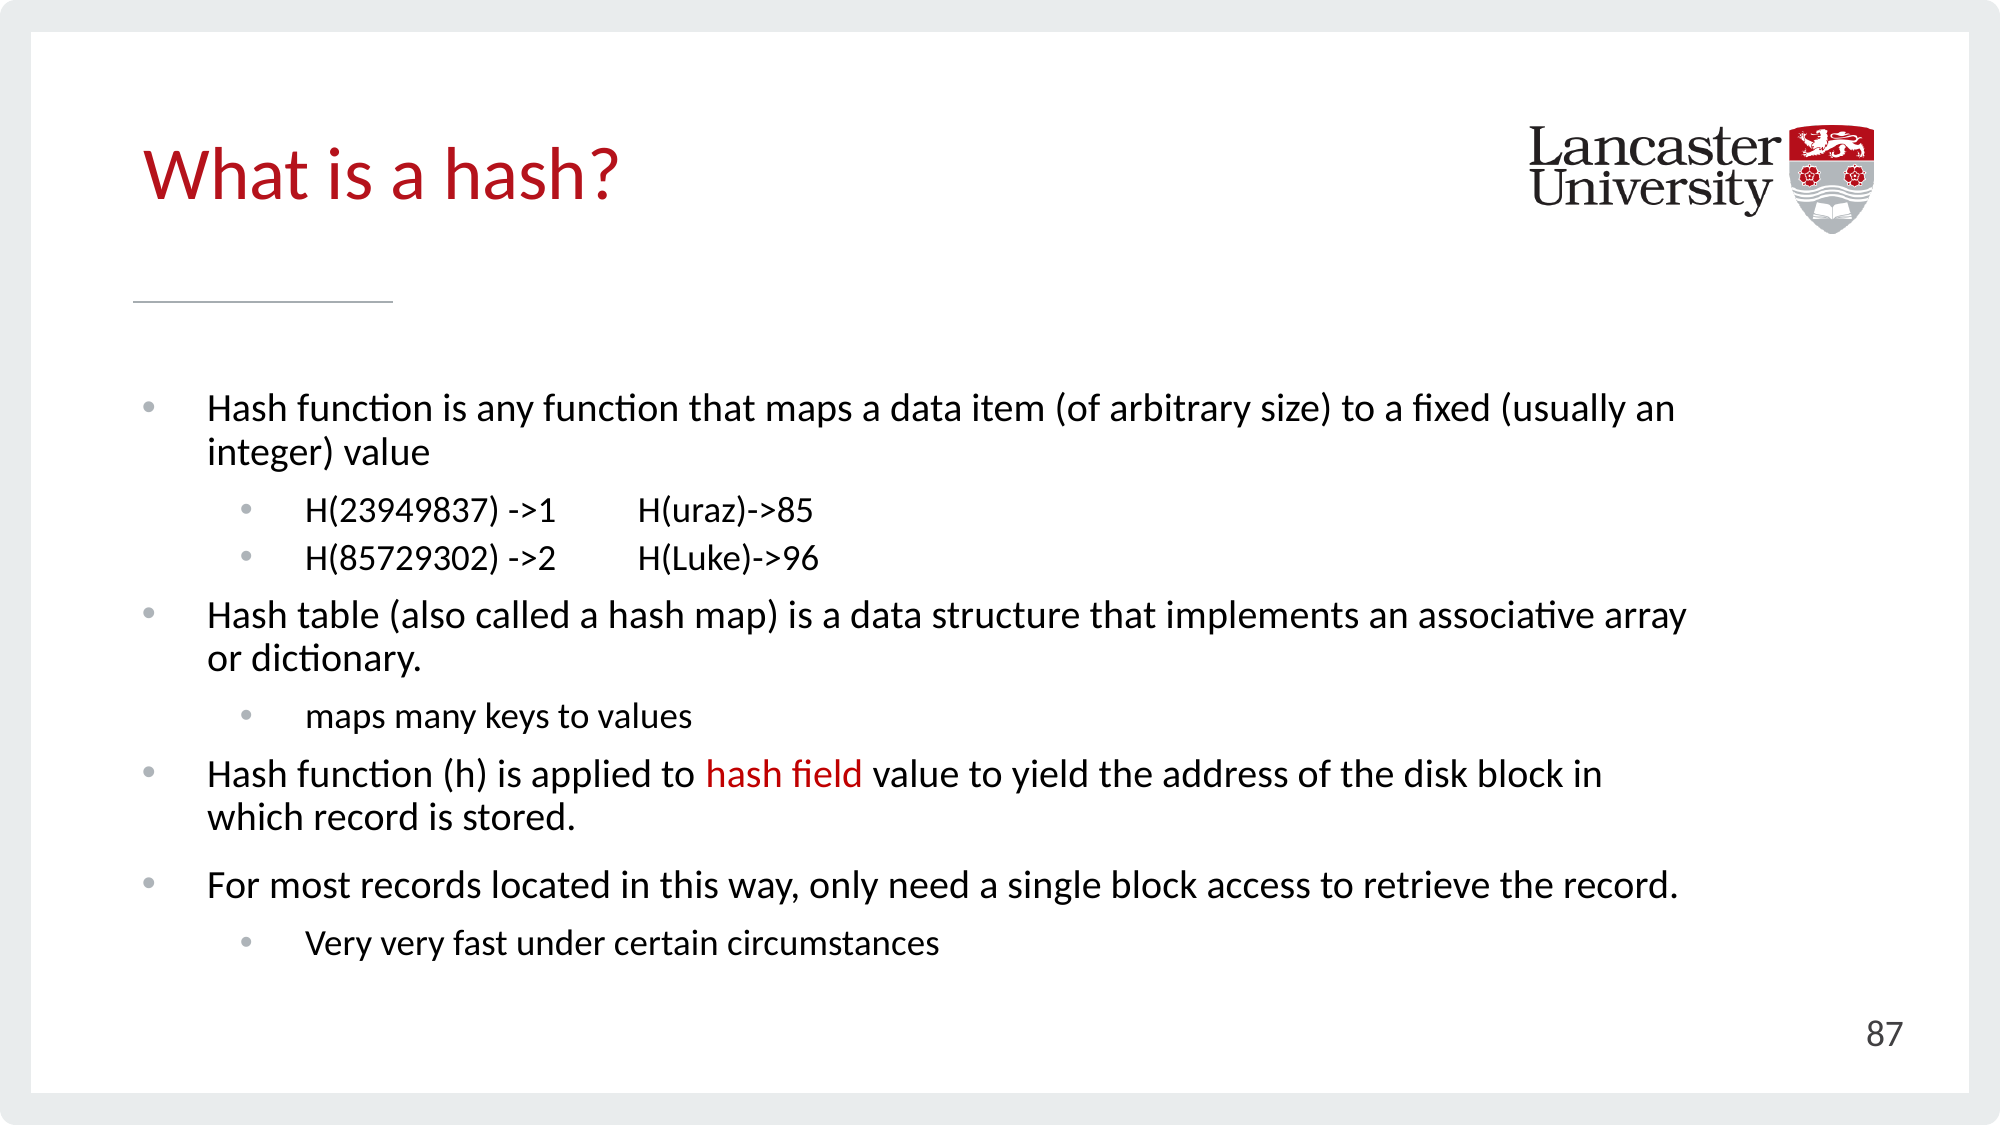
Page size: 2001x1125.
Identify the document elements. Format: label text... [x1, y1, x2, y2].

slide_number 87 [1468, 1001, 1919, 1061]
title What is a hash? [128, 78, 1448, 279]
list Hash function is any function that maps a data item (of arbitrary size) to a fixed (usually an integer) value H(23949837) ->1 H(uraz)->85 H(85729302) ->2 H(Luke)->96 Hash table (also called a hash map) is a data structure that implements an associative array or dictionary. maps many keys to values Hash function (h) is applied to hash field value to yield the address of the disk block in which record is stored. For most records located in this way, only need a single block access to retrieve the record. Very very fast under certain circumstances [126, 379, 1725, 1014]
